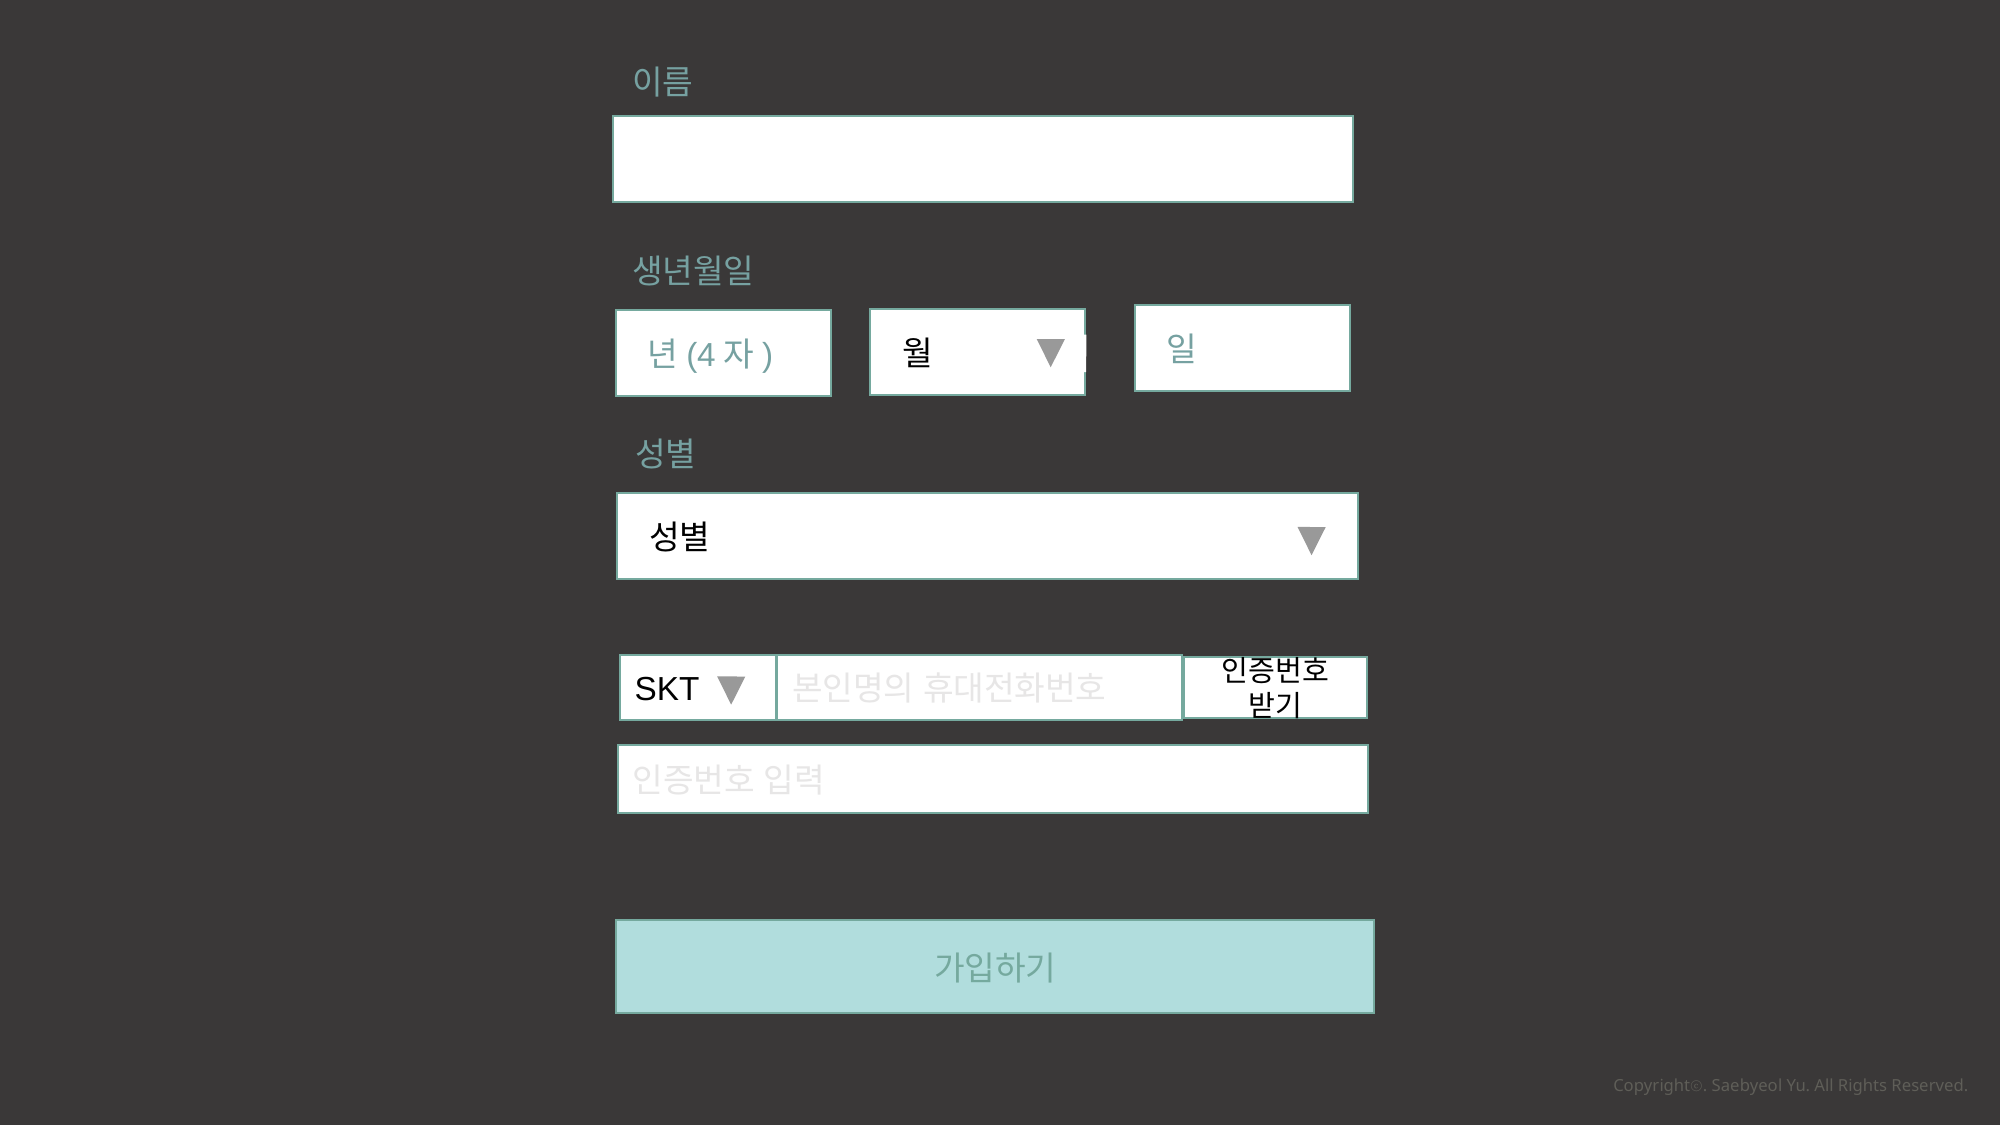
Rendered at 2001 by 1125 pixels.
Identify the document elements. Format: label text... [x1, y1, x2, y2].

text_box [708, 670, 754, 711]
text_box 성별 [616, 492, 1359, 580]
text_box 성별 [620, 418, 1259, 488]
text_box 년(4자) [615, 309, 832, 397]
text_box 본인명의 휴대전화번호 [777, 654, 1183, 721]
text_box [612, 115, 1354, 203]
text_box 인증번호 입력 [617, 744, 1369, 814]
text_box [1014, 333, 1088, 374]
text_box 월 [869, 308, 1086, 396]
text_box 인증번호 받기 [1183, 656, 1368, 719]
text_box [1274, 521, 1349, 562]
text_box SKT [619, 654, 777, 721]
text_box 생년월일 [617, 236, 1256, 306]
text_box 이름 [617, 46, 1256, 117]
text_box 가입하기 [615, 919, 1375, 1014]
text_box 일 [1134, 304, 1351, 392]
